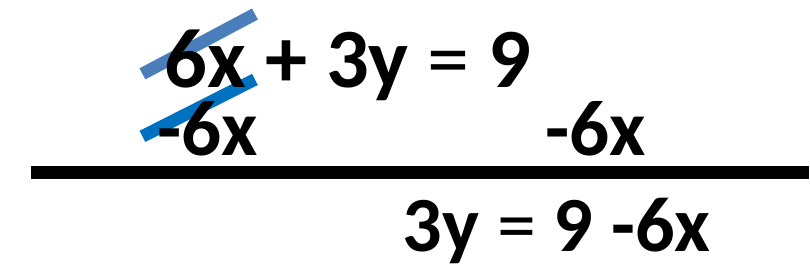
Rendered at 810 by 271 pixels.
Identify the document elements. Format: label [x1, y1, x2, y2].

text_box [0, 0, 810, 271]
